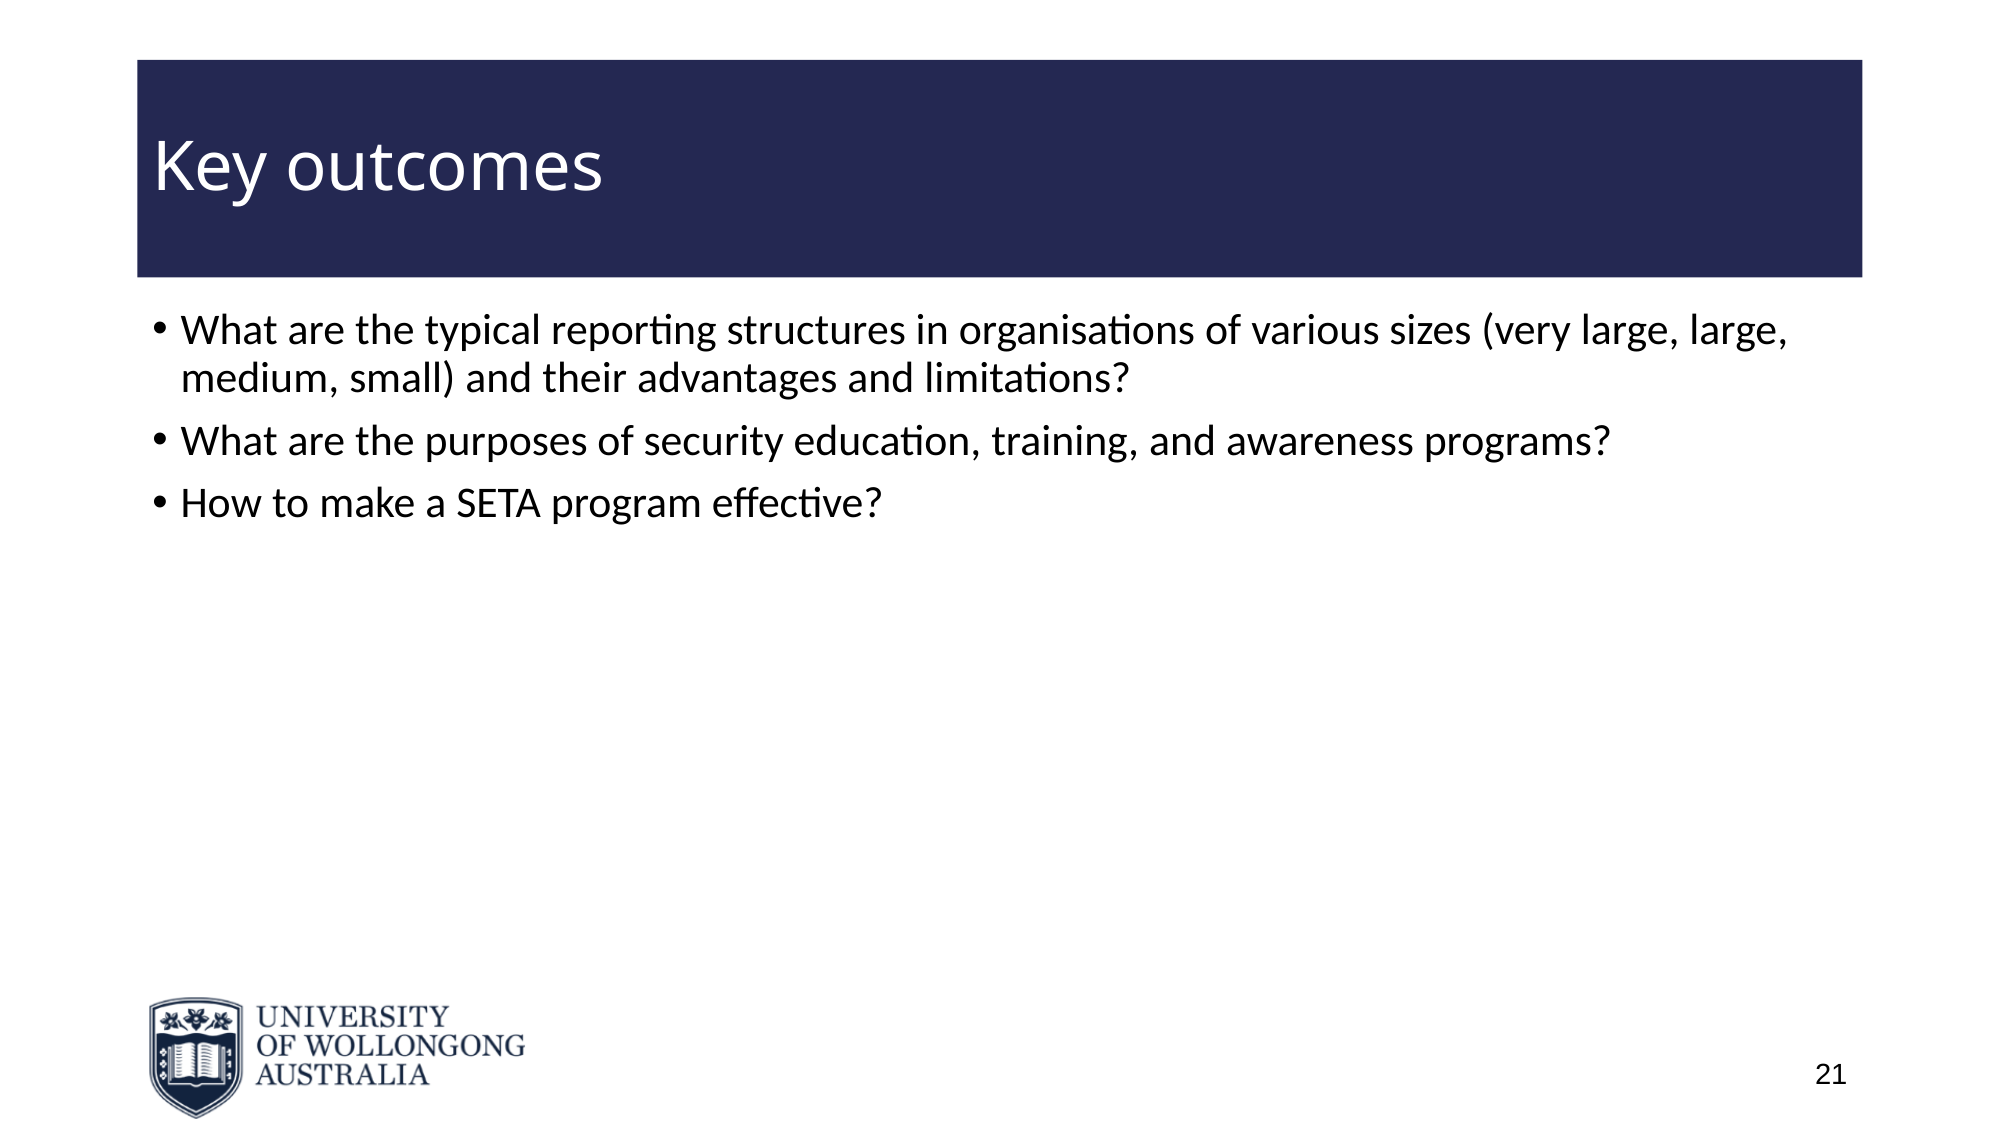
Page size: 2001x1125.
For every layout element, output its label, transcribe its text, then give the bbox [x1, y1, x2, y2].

title Key outcomes [137, 59, 1863, 278]
slide_number 21 [1412, 1042, 1863, 1103]
list What are the typical reporting structures in organisations of various sizes (very large, large, medium, small) and their advantages and limitations? What are the purposes of security education, training, and awareness programs? How to make a SETA program effective? [137, 299, 1863, 1014]
picture [137, 1014, 548, 1125]
